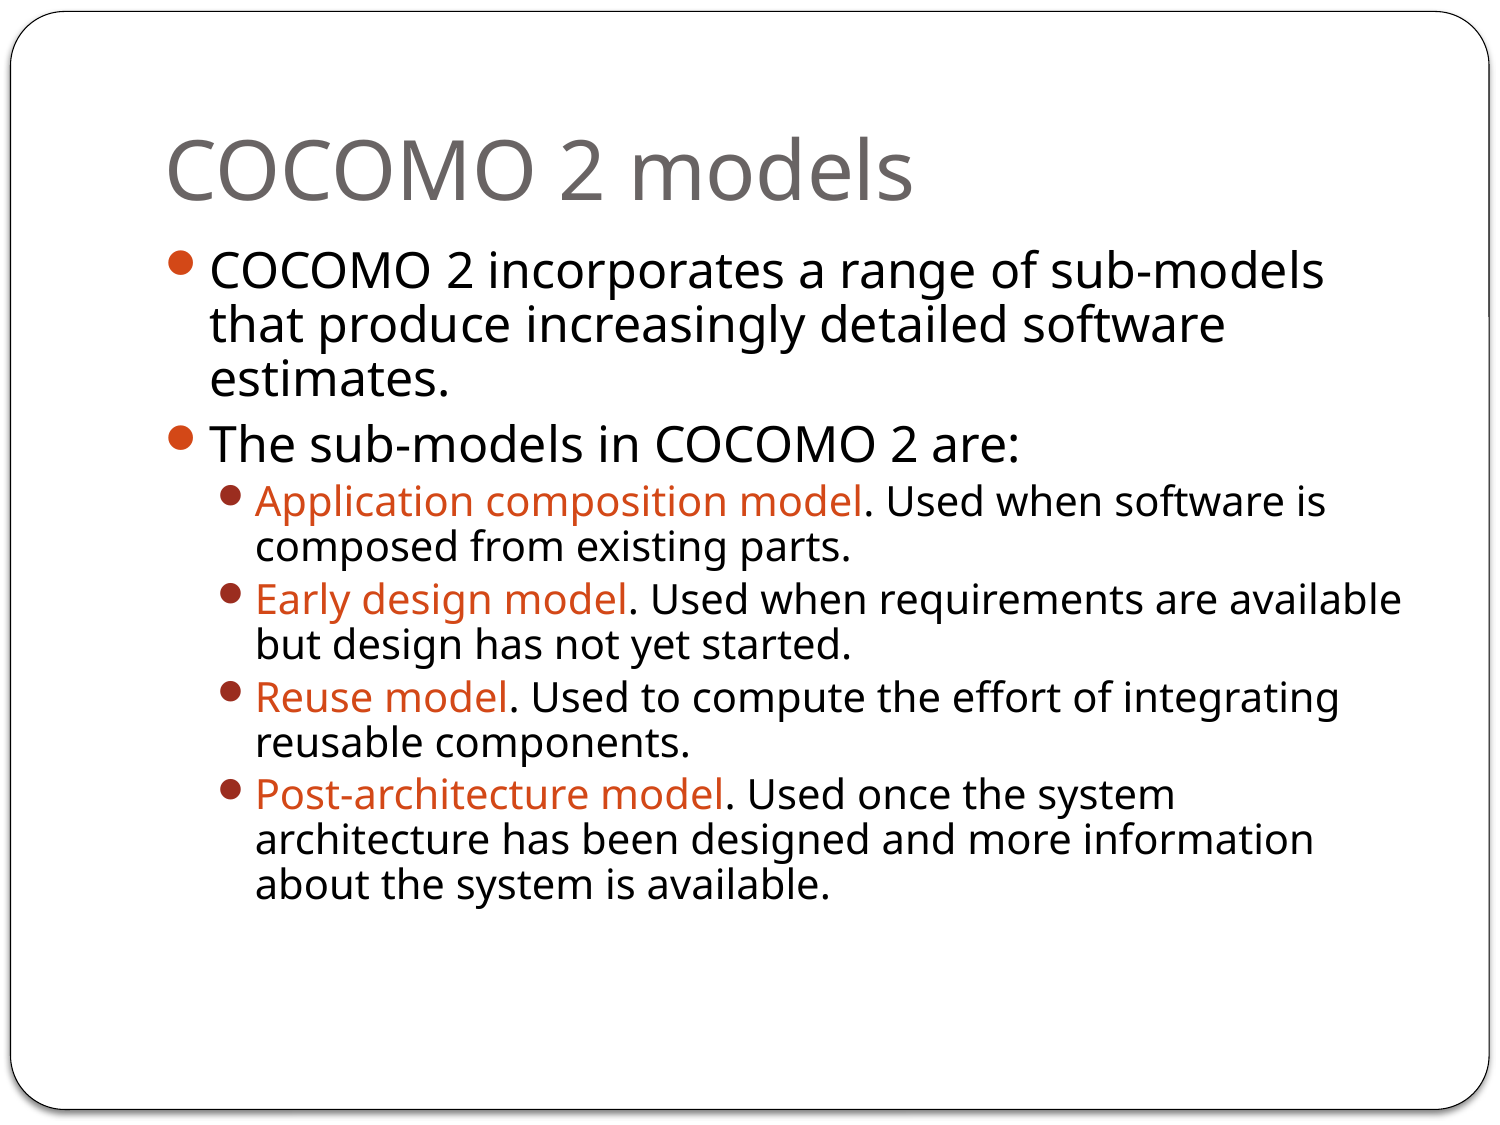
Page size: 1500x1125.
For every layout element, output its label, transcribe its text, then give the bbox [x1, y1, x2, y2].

title COCOMO 2 models [150, 45, 1425, 233]
list COCOMO 2 incorporates a range of sub-models that produce increasingly detailed software estimates. The sub-models in COCOMO 2 are: Application composition model. Used when software is composed from existing parts. Early design model. Used when requirements are available but design has not yet started. Reuse model. Used to compute the effort of integrating reusable components. Post-architecture model. Used once the system architecture has been designed and more information about the system is available. [150, 237, 1425, 988]
